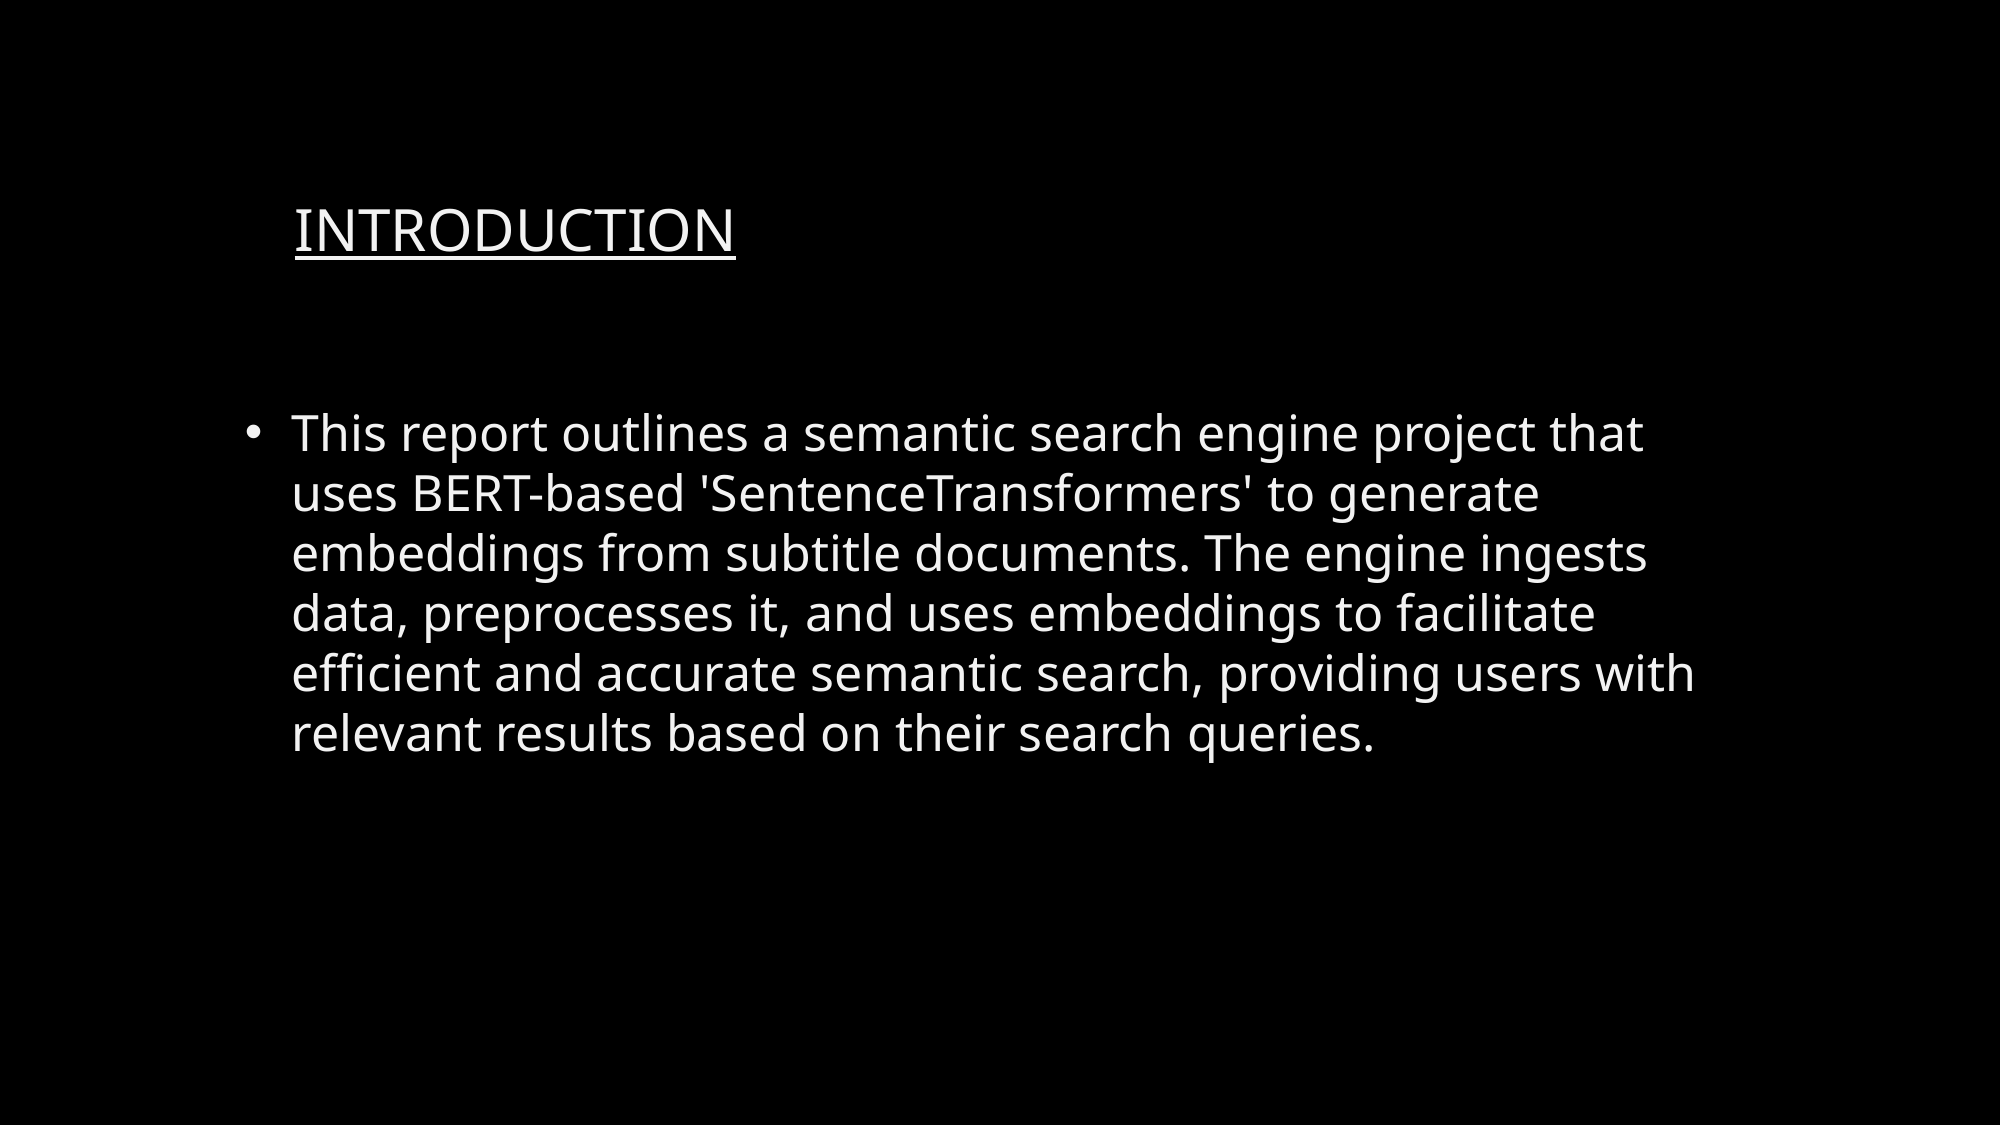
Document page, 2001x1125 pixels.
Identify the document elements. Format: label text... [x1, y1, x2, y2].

text_box INTRODUCTION [279, 185, 986, 316]
text_box This report outlines a semantic search engine project that uses BERT-based 'SentenceTransformers' to generate embeddings from subtitle documents. The engine ingests data, preprocesses it, and uses embeddings to facilitate efficient and accurate semantic search, providing users with relevant results based on their search queries. [229, 394, 1742, 769]
